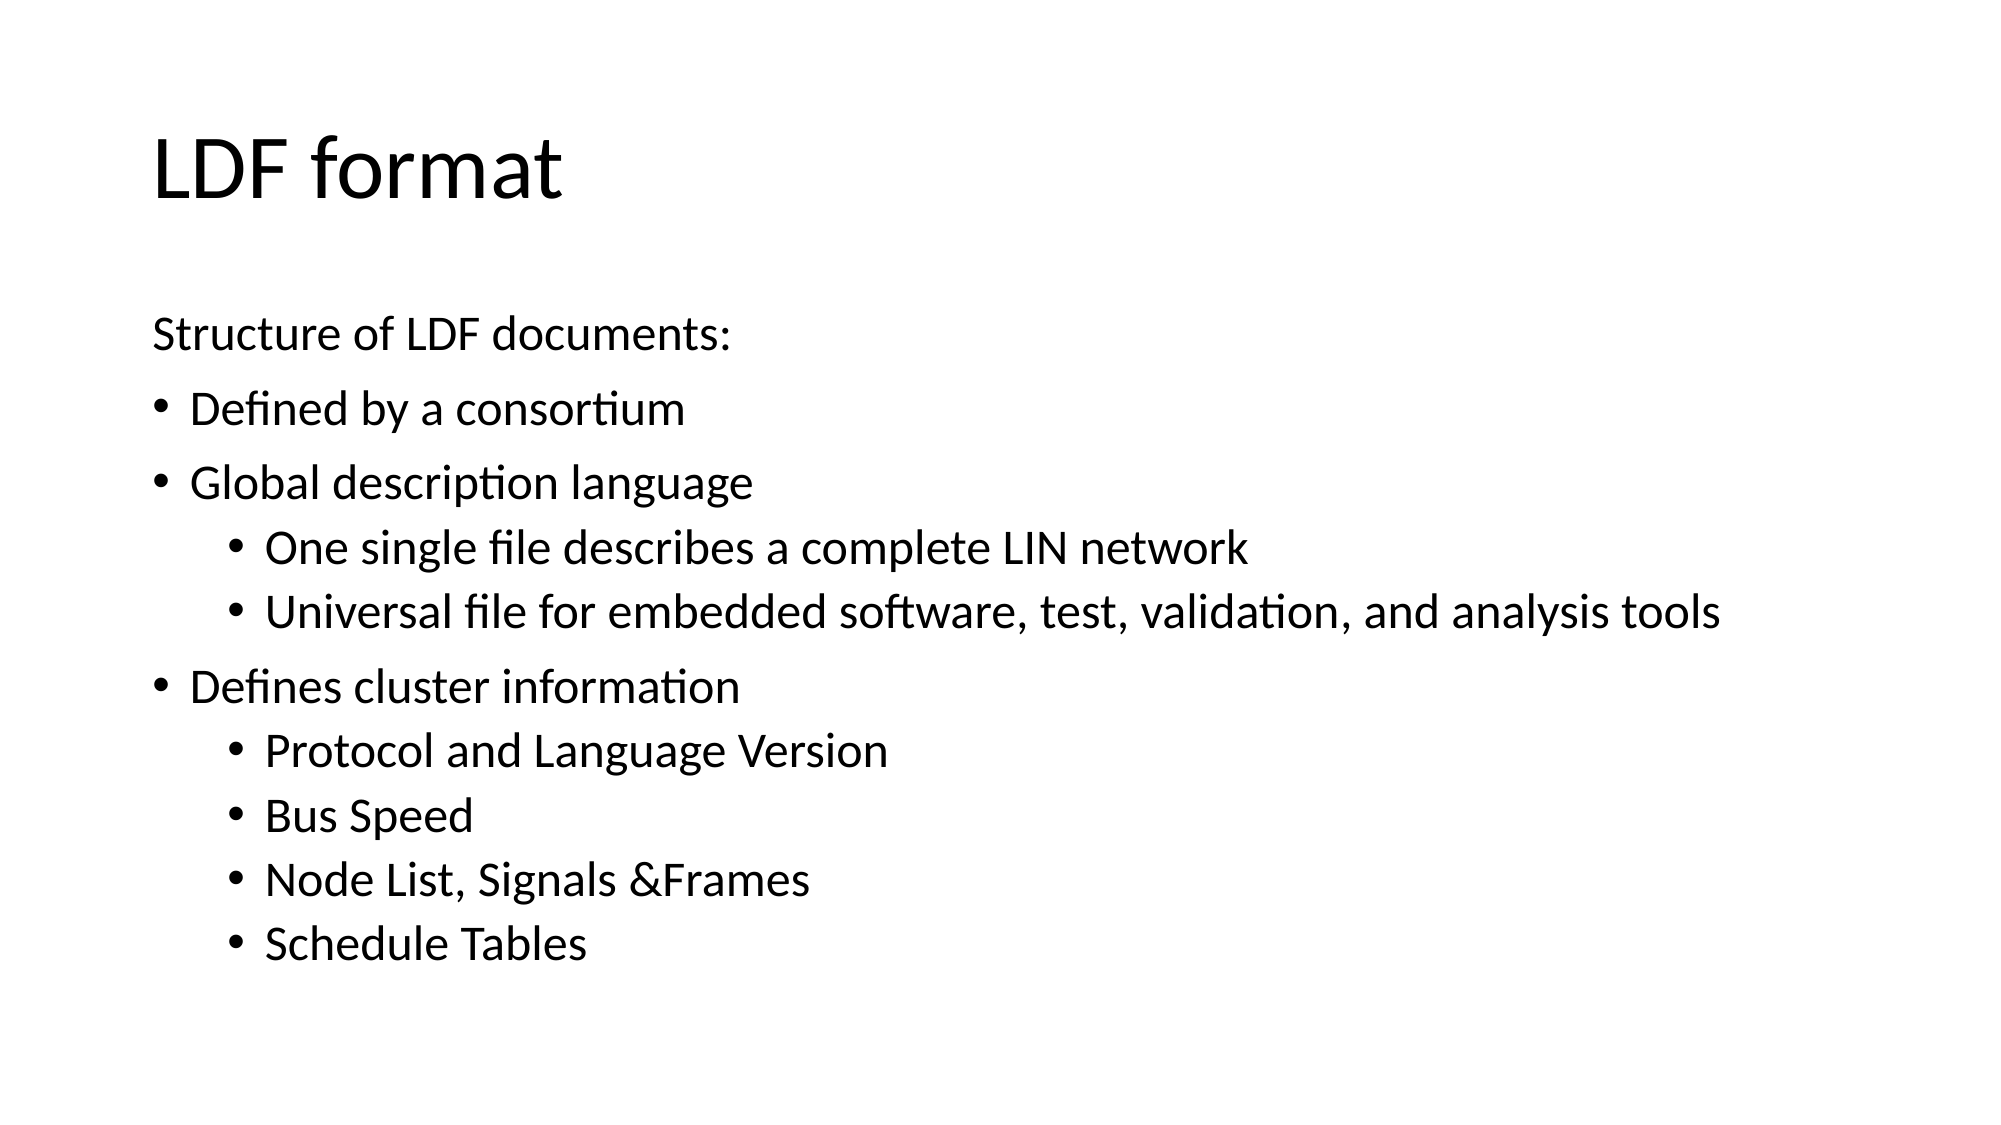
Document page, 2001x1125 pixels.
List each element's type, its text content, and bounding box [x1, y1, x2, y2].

title LDF format [137, 59, 1863, 278]
list Structure of LDF documents: Defined by a consortium Global description language One single file describes a complete LIN network Universal file for embedded software, test, validation, and analysis tools Defines cluster information Protocol and Language Version Bus Speed Node List, Signals &Frames Schedule Tables [137, 299, 1745, 1014]
